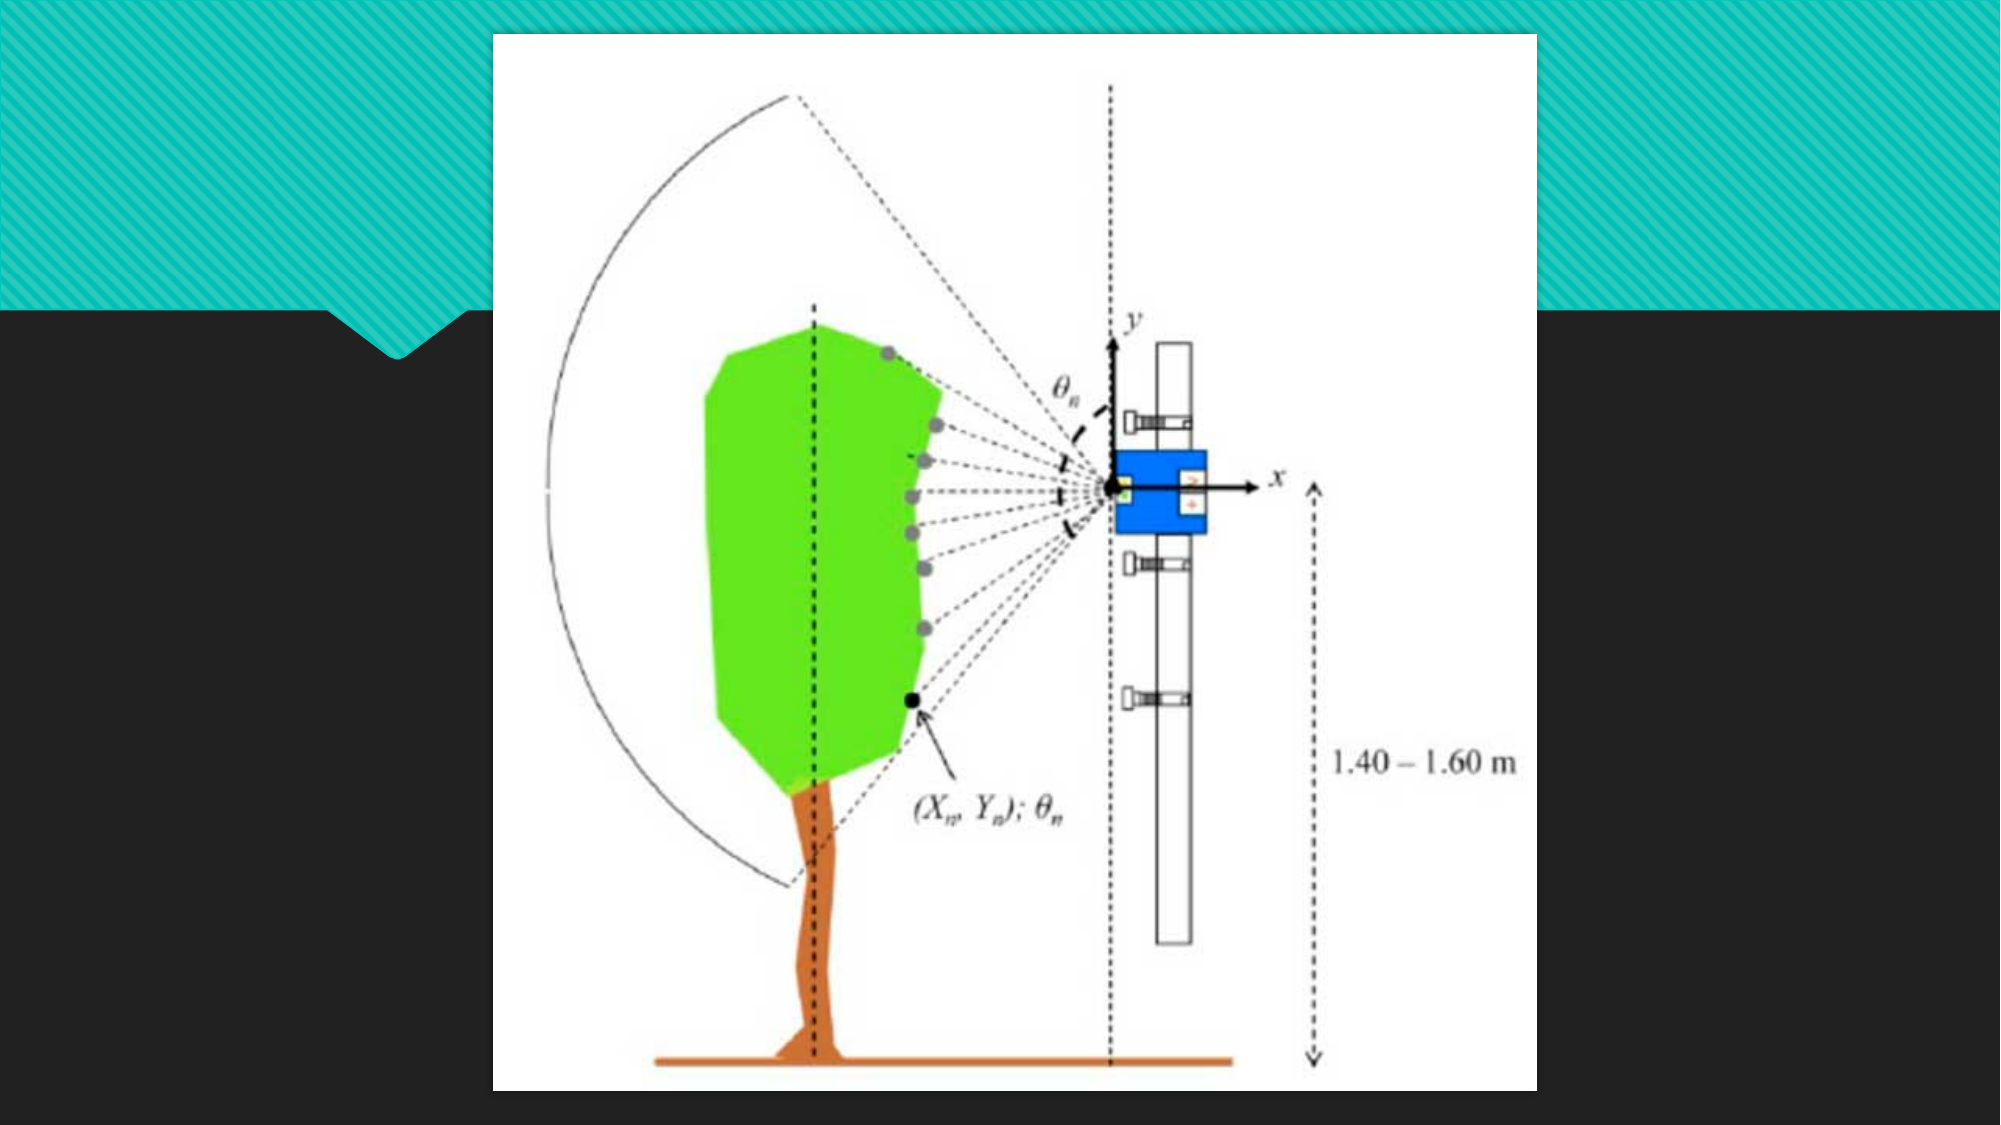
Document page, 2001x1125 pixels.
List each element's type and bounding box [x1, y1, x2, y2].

list [493, 33, 1537, 1092]
